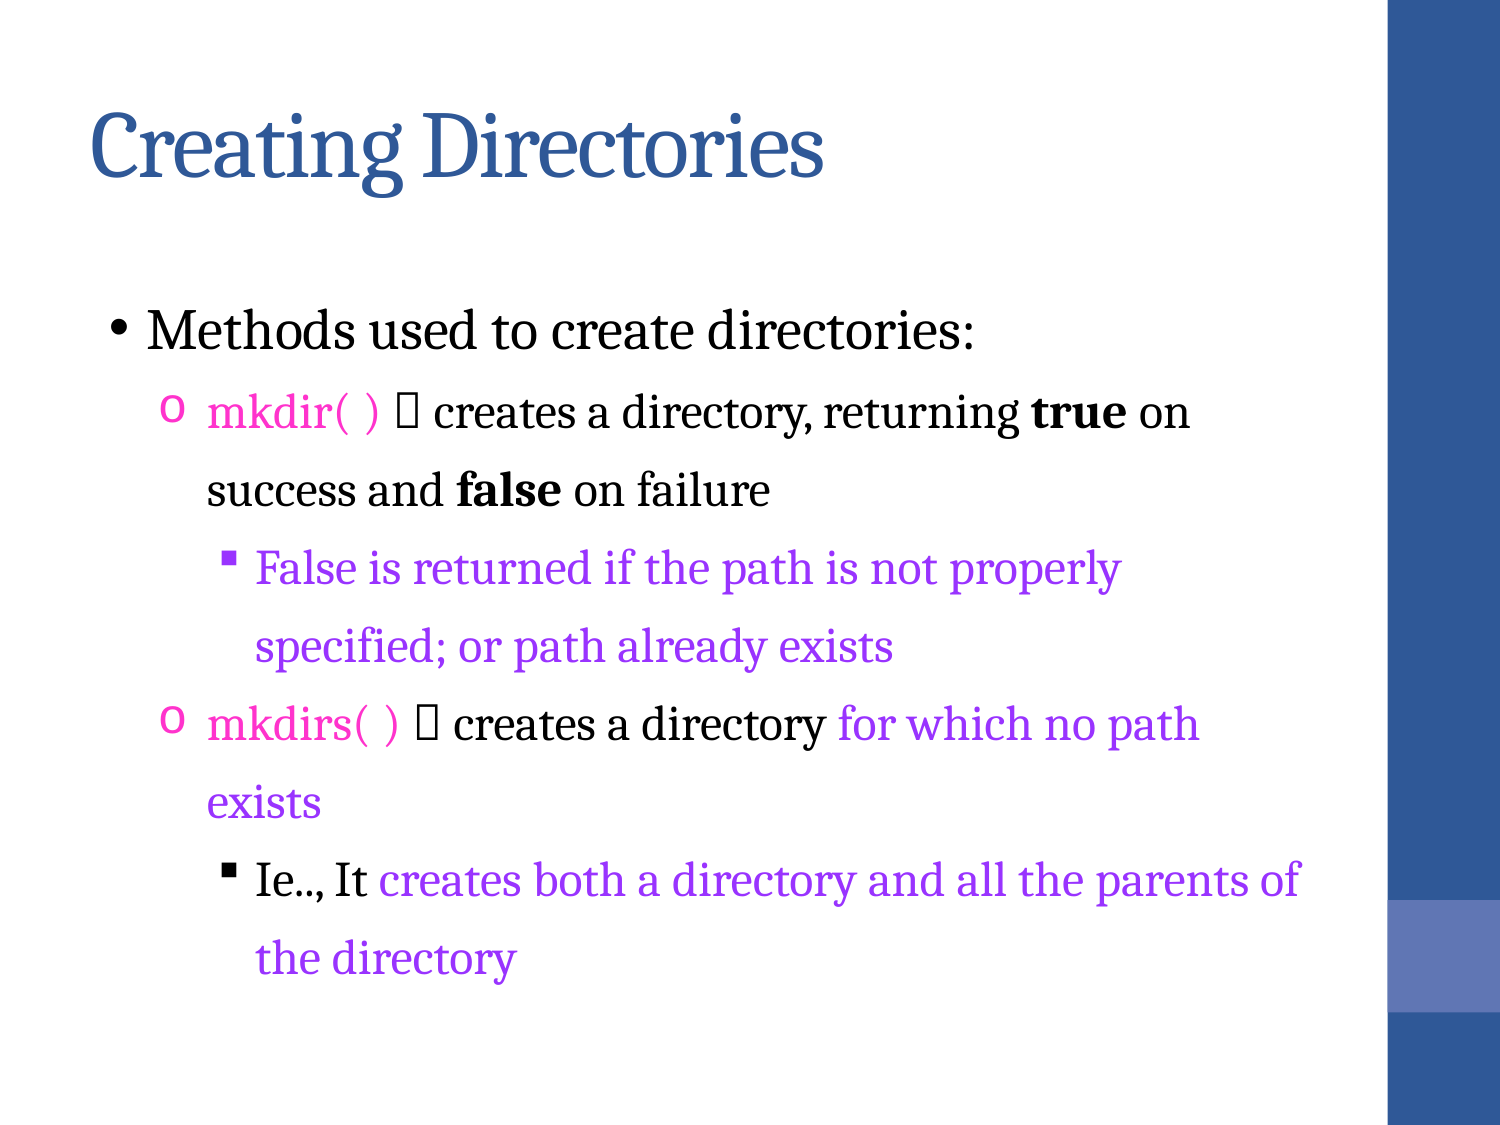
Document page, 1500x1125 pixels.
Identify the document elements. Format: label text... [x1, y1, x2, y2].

list Methods used to create directories: mkdir( )  creates a directory, returning true on success and false on failure False is returned if the path is not properly specified; or path already exists mkdirs( )  creates a directory for which no path exists Ie.., It creates both a directory and all the parents of the directory [75, 262, 1325, 1050]
title Creating Directories [75, 45, 1325, 233]
